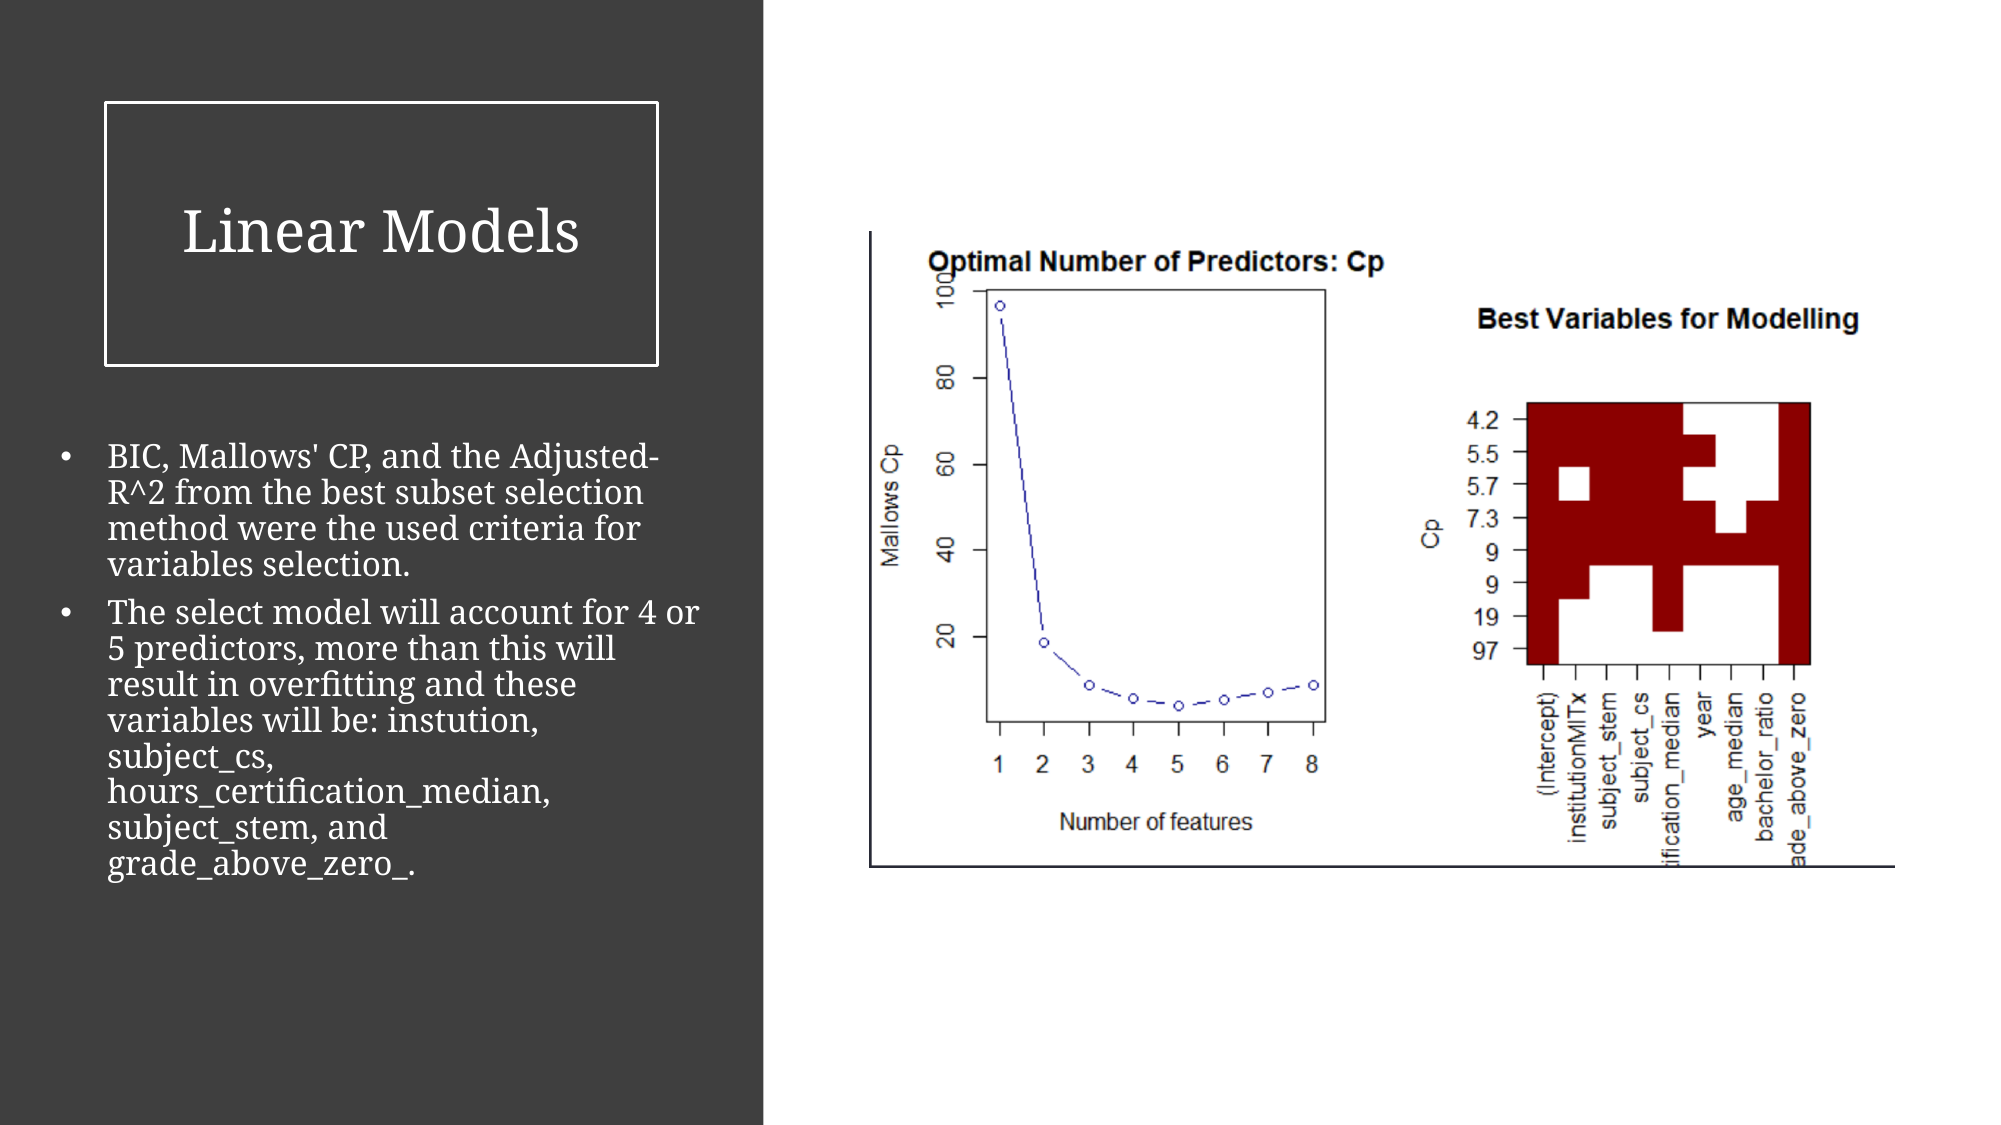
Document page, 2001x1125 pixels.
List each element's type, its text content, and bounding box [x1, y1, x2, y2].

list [869, 231, 1895, 868]
text_box [0, 0, 764, 1125]
text_box BIC, Mallows' CP, and the Adjusted-R^2 from the best subset selection method were the used criteria for variables selection. The select model will account for 4 or 5 predictors, more than this will result in overfitting and these variables will be: instution, subject_cs, hours_certification_median, subject_stem, and grade_above_zero_. [45, 432, 719, 993]
title Linear Models [105, 102, 658, 366]
